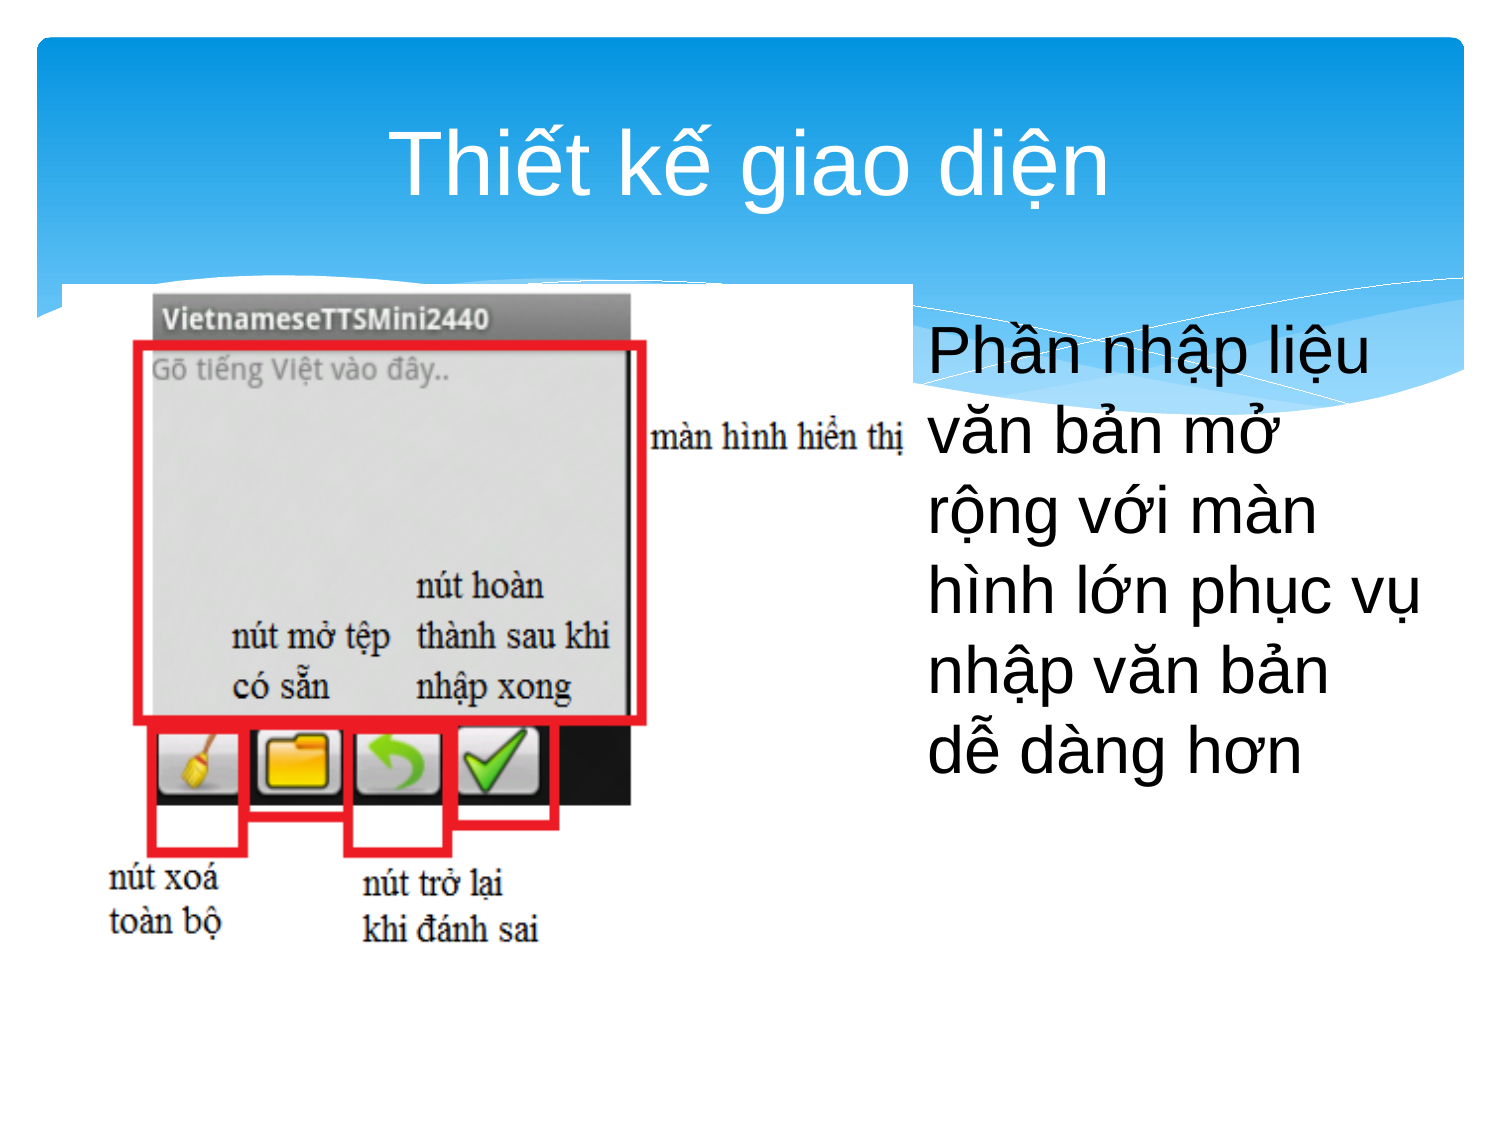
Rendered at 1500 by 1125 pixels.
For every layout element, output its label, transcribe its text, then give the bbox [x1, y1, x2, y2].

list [62, 283, 913, 960]
title Thiết kế giao diện [75, 55, 1425, 261]
text_box Phần nhập liệu văn bản mở rộng với màn hình lớn phục vụ nhập văn bản dễ dàng hơn [918, 299, 1438, 795]
